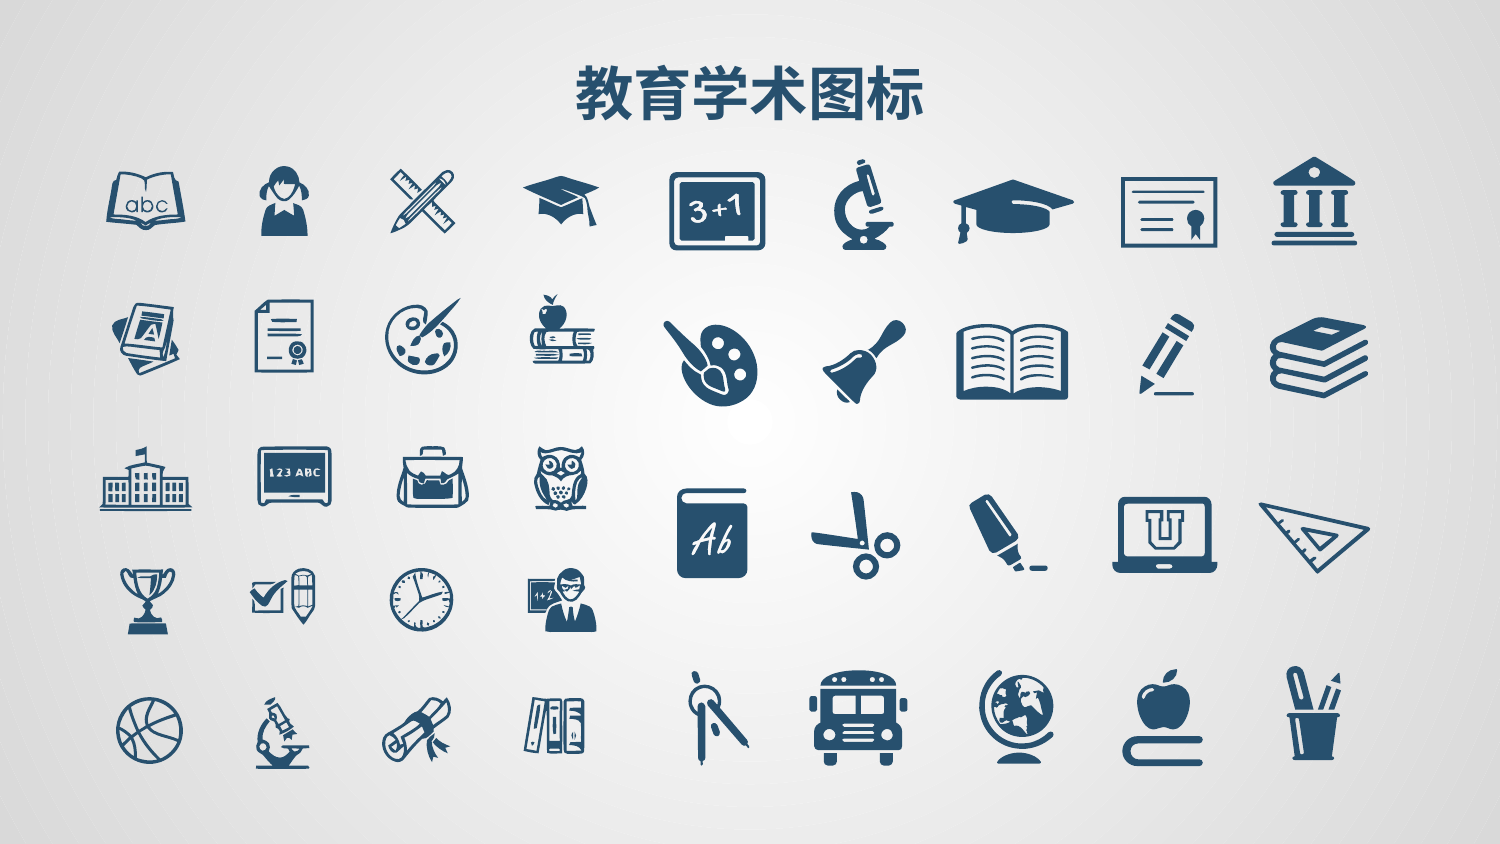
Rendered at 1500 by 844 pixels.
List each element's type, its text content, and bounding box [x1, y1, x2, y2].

text_box [125, 200, 138, 213]
text_box [953, 179, 1075, 244]
text_box [106, 171, 186, 231]
text_box [382, 697, 451, 763]
text_box [261, 202, 308, 236]
text_box [249, 580, 288, 614]
text_box [1286, 666, 1314, 710]
text_box [1258, 502, 1371, 574]
text_box [522, 175, 600, 227]
text_box [1170, 313, 1195, 332]
text_box [396, 446, 469, 508]
text_box [255, 697, 310, 769]
text_box [1121, 177, 1218, 248]
text_box [970, 345, 1005, 352]
text_box [529, 294, 595, 364]
text_box [390, 168, 456, 234]
text_box [156, 200, 168, 213]
text_box [1331, 190, 1349, 228]
text_box [997, 543, 1022, 566]
text_box [1165, 323, 1190, 341]
text_box [1286, 713, 1341, 761]
text_box [523, 697, 585, 754]
text_box [874, 532, 901, 559]
text_box 教育学术图标 [560, 49, 940, 135]
text_box [99, 446, 193, 508]
text_box [1162, 669, 1178, 683]
text_box [1122, 736, 1203, 767]
text_box [852, 553, 880, 580]
text_box [1020, 335, 1054, 342]
text_box [116, 697, 183, 764]
text_box [1020, 374, 1054, 381]
text_box [820, 670, 897, 686]
text_box [291, 568, 316, 625]
text_box [970, 364, 1005, 371]
text_box [681, 324, 758, 407]
text_box [1020, 364, 1054, 371]
text_box [1142, 332, 1170, 370]
text_box [979, 670, 1054, 749]
text_box [1139, 375, 1155, 394]
text_box [814, 688, 903, 751]
text_box [1273, 156, 1356, 186]
text_box [1012, 562, 1025, 572]
text_box [691, 671, 701, 684]
text_box [970, 354, 1005, 362]
text_box [834, 159, 894, 250]
text_box [527, 568, 597, 633]
text_box [970, 373, 1005, 381]
text_box [259, 166, 309, 202]
text_box [534, 446, 588, 511]
text_box [997, 752, 1041, 764]
text_box [1153, 392, 1194, 396]
text_box [956, 324, 1069, 400]
text_box [809, 696, 818, 712]
text_box [141, 196, 154, 213]
text_box [1269, 317, 1368, 399]
text_box [677, 488, 748, 579]
text_box [669, 172, 766, 251]
text_box [1020, 345, 1054, 352]
text_box [1317, 685, 1332, 710]
text_box [257, 446, 332, 507]
text_box [1306, 190, 1323, 228]
text_box [1274, 231, 1355, 237]
text_box [1330, 672, 1341, 684]
text_box [112, 302, 180, 376]
text_box [879, 753, 893, 766]
text_box [1112, 496, 1218, 573]
text_box [1156, 340, 1184, 379]
text_box [385, 297, 461, 375]
text_box [1137, 684, 1190, 730]
text_box [254, 299, 314, 373]
text_box [663, 320, 708, 372]
text_box [1020, 354, 1054, 362]
text_box [1271, 240, 1358, 246]
text_box [822, 320, 906, 404]
text_box [1328, 688, 1342, 710]
text_box [969, 494, 1019, 553]
text_box [823, 753, 837, 766]
text_box [120, 568, 176, 635]
text_box [688, 684, 750, 766]
text_box [899, 698, 908, 712]
text_box [1280, 190, 1298, 228]
text_box [811, 491, 869, 550]
text_box [389, 568, 454, 632]
text_box [1029, 565, 1048, 571]
text_box [970, 335, 1005, 342]
